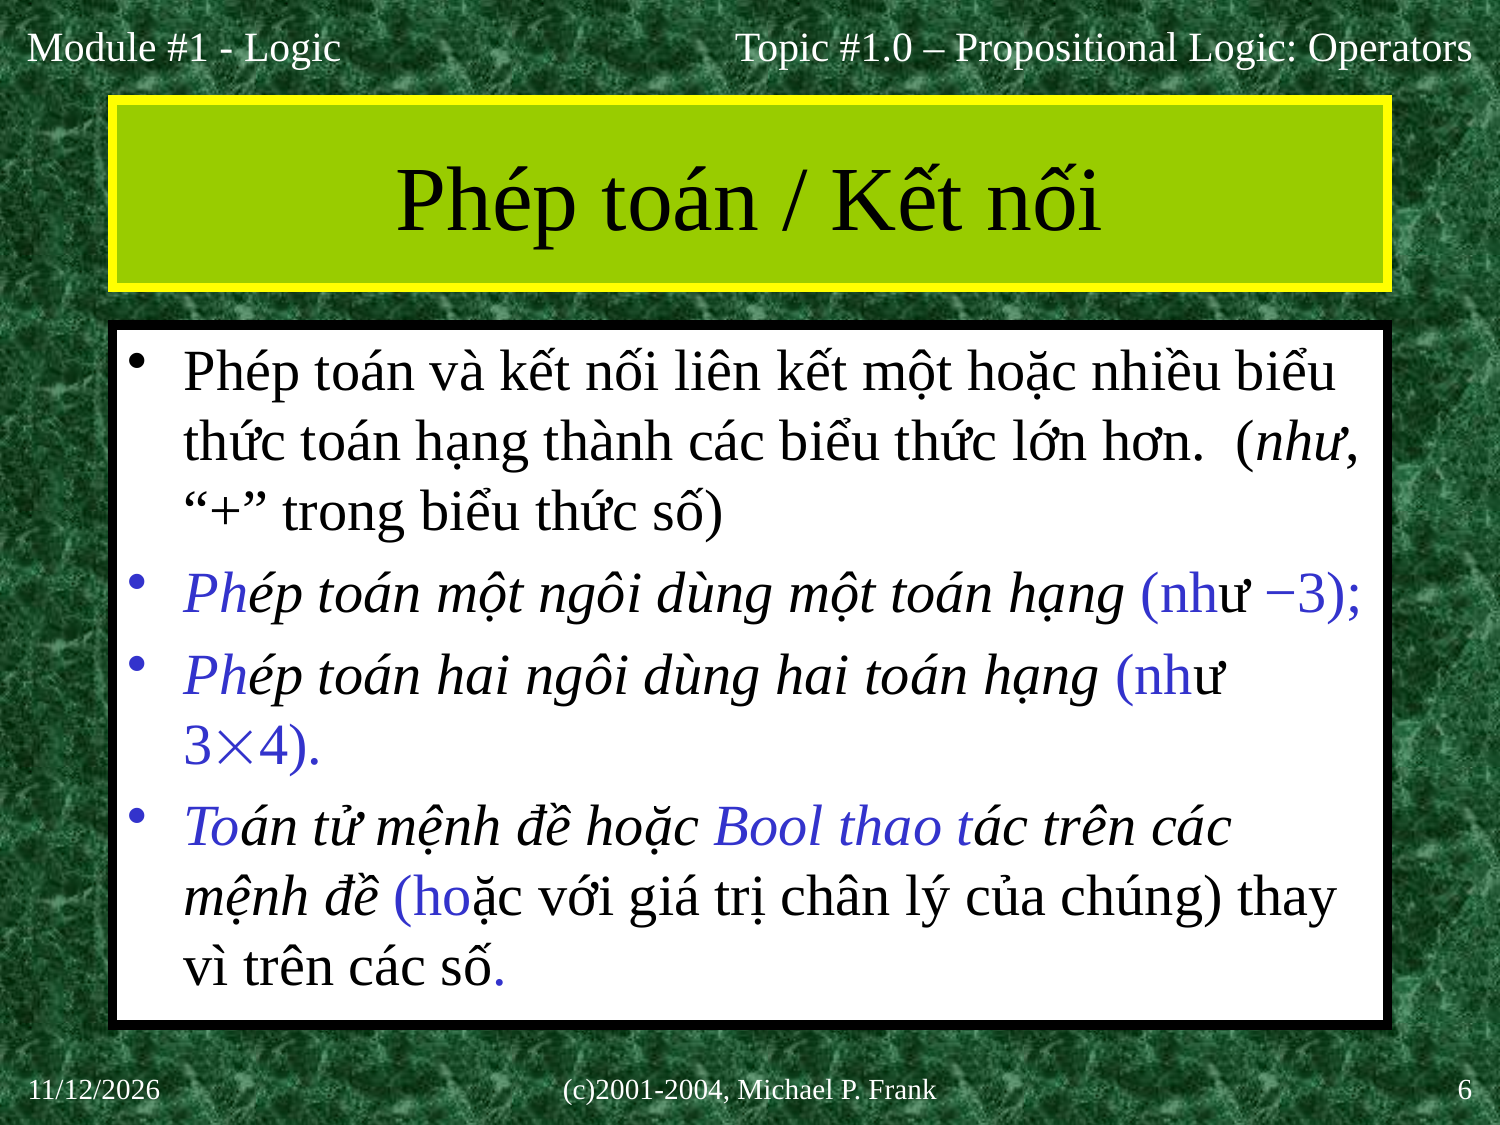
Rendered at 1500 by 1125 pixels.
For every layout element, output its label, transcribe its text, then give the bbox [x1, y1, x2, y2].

text_box Topic #1.0 – Propositional Logic: Operators [720, 12, 1488, 78]
title Phép toán / Kết nối [108, 95, 1392, 292]
picture [0, 0, 1500, 1125]
slide_number 6 [1174, 1062, 1488, 1113]
slide_number 27-Aug-20 [12, 1062, 326, 1113]
list Phép toán và kết nối liên kết một hoặc nhiều biểu thức toán hạng thành các biểu thức lớn hơn. (như, “+” trong biểu thức số) Phép toán một ngôi dùng một toán hạng (như −3); Phép toán hai ngôi dùng hai toán hạng (như 34). Toán tử mệnh đề hoặc Bool thao tác trên các mệnh đề (hoặc với giá trị chân lý của chúng) thay vì trên các số. [108, 320, 1392, 1030]
footer (c)2001-2004, Michael P. Frank [512, 1062, 988, 1113]
